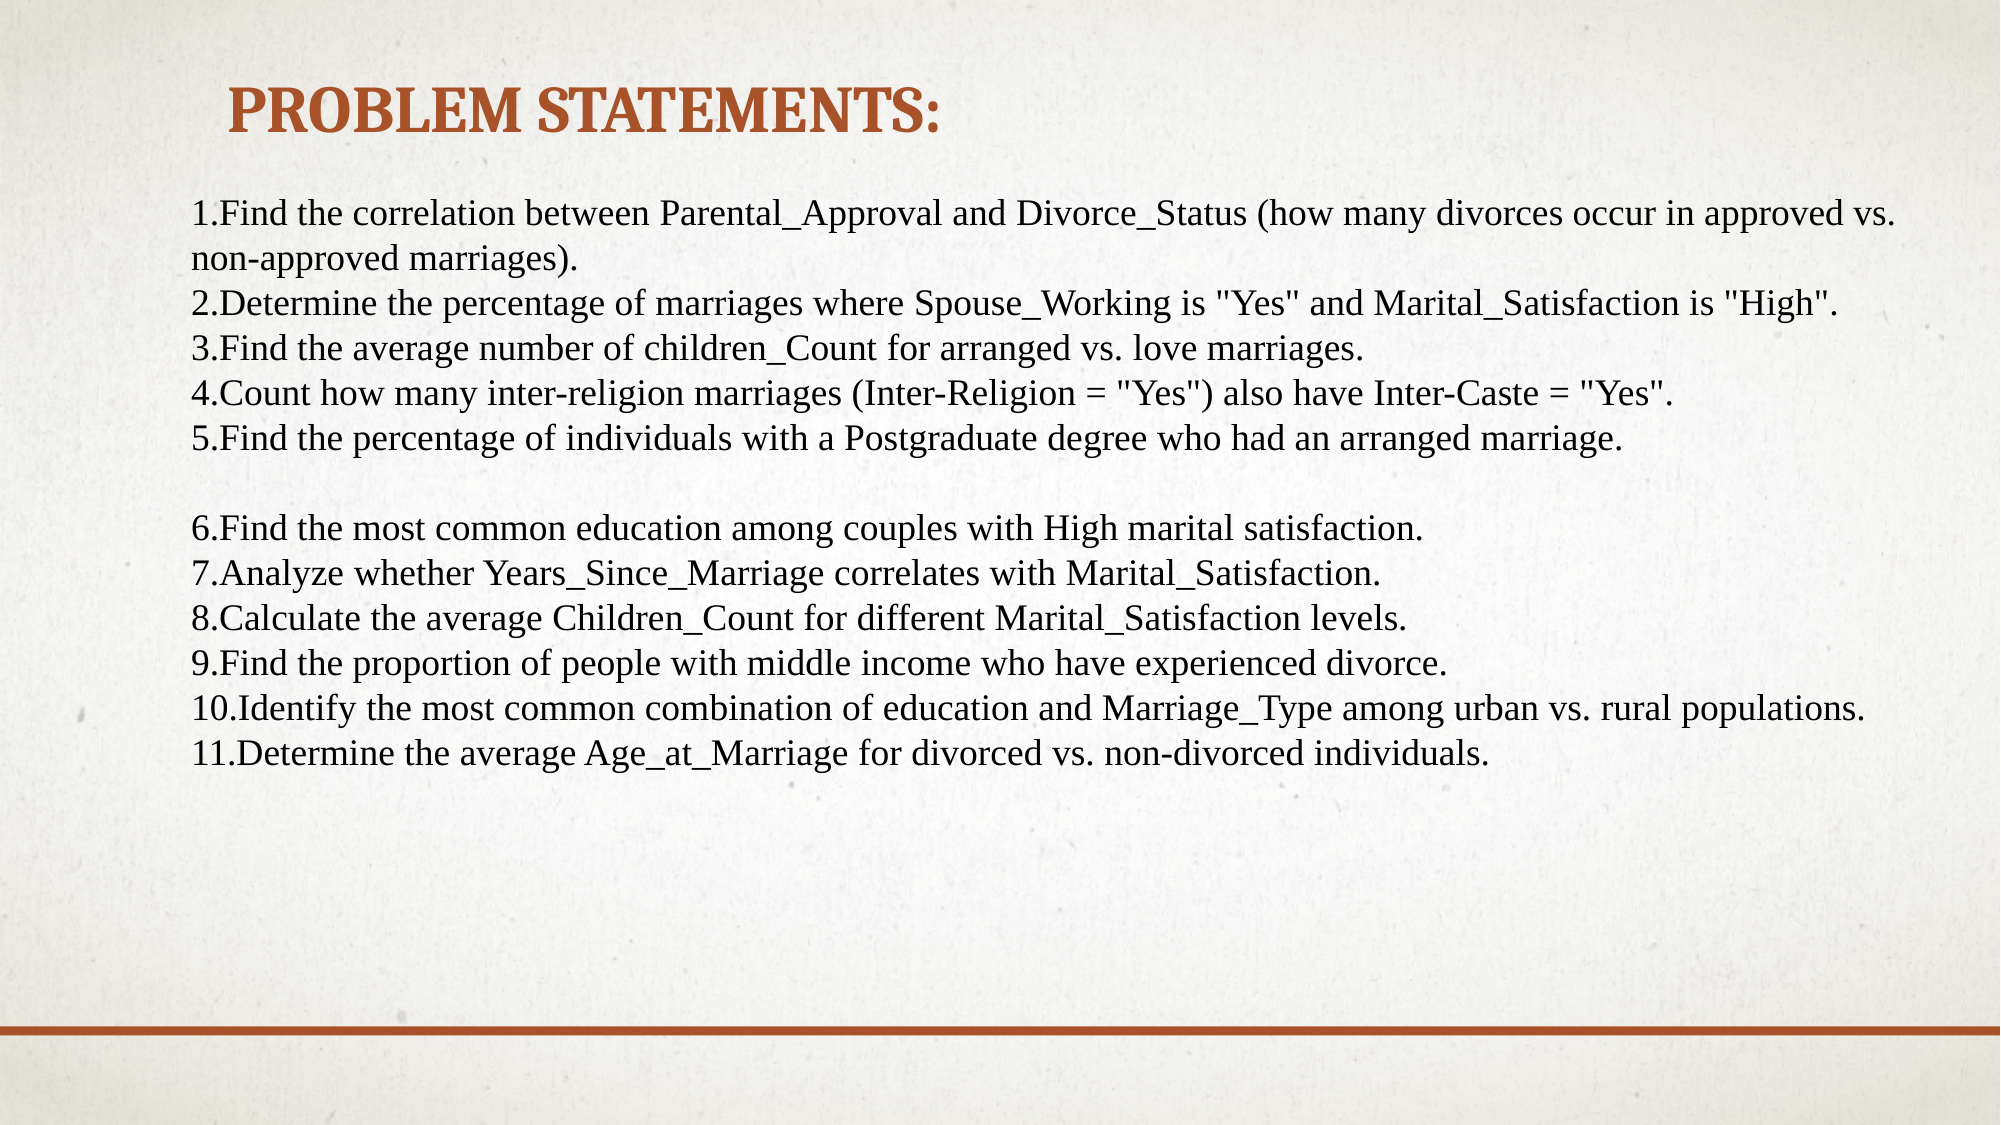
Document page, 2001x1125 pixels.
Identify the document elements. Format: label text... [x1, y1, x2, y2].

title Problem Statements: [212, 62, 1788, 155]
picture [0, 0, 2001, 1125]
text_box Find the correlation between Parental_Approval and Divorce_Status (how many divorces occur in approved vs. non-approved marriages). Determine the percentage of marriages where Spouse_Working is "Yes" and Marital_Satisfaction is "High". Find the average number of children_Count for arranged vs. love marriages. Count how many inter-religion marriages (Inter-Religion = "Yes") also have Inter-Caste = "Yes". Find the percentage of individuals with a Postgraduate degree who had an arranged marriage. Find the most common education among couples with High marital satisfaction. Analyze whether Years_Since_Marriage correlates with Marital_Satisfaction. Calculate the average Children_Count for different Marital_Satisfaction levels. Find the proportion of people with middle income who have experienced divorce. Identify the most common combination of education and Marriage_Type among urban vs. rural populations. Determine the average Age_at_Marriage for divorced vs. non-divorced individuals. [176, 180, 1960, 961]
